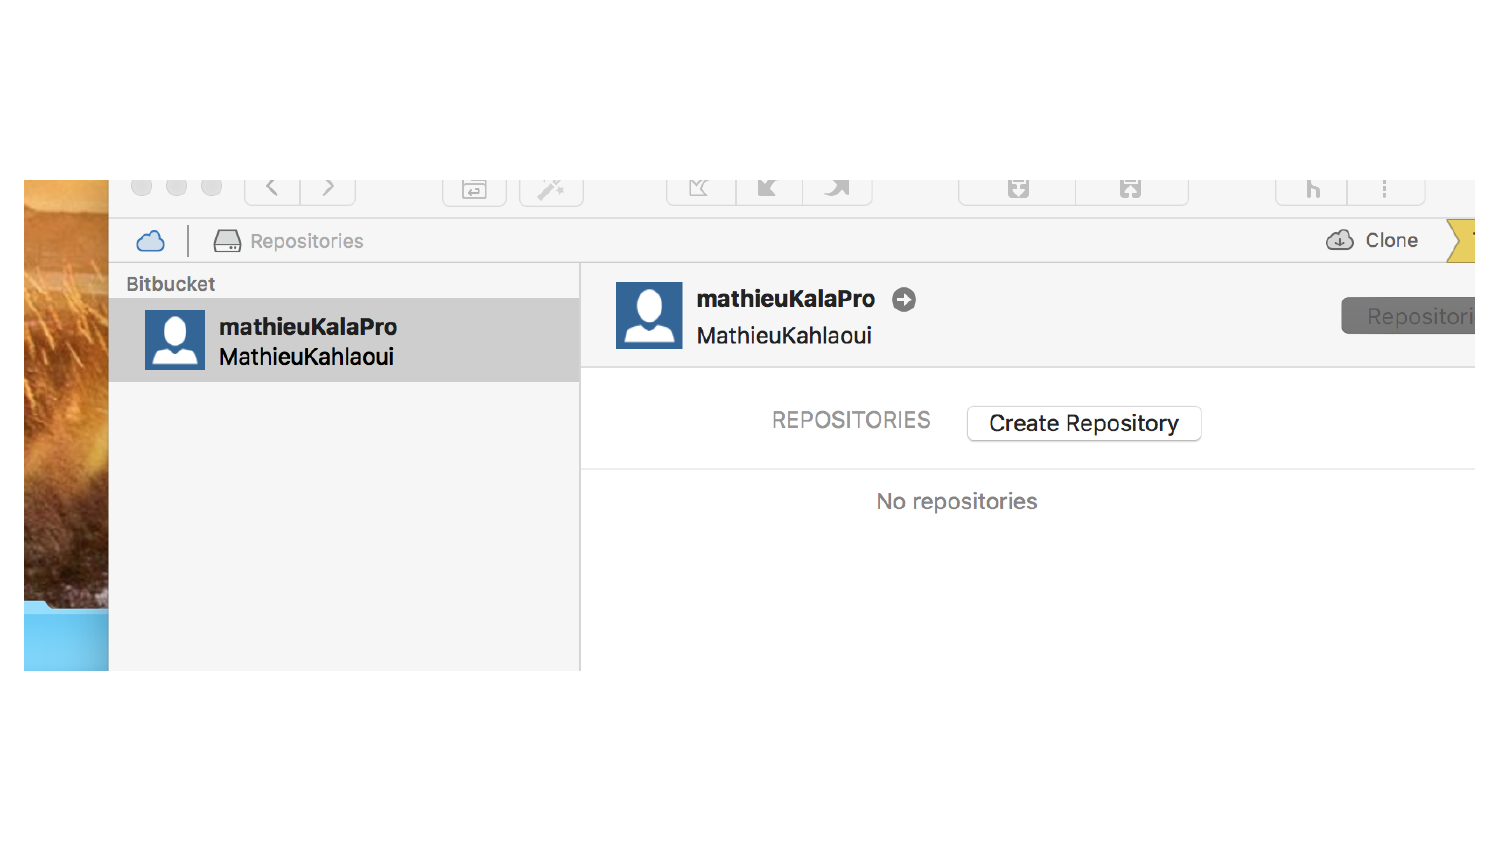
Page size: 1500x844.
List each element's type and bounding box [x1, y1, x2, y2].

picture [24, 180, 1476, 671]
